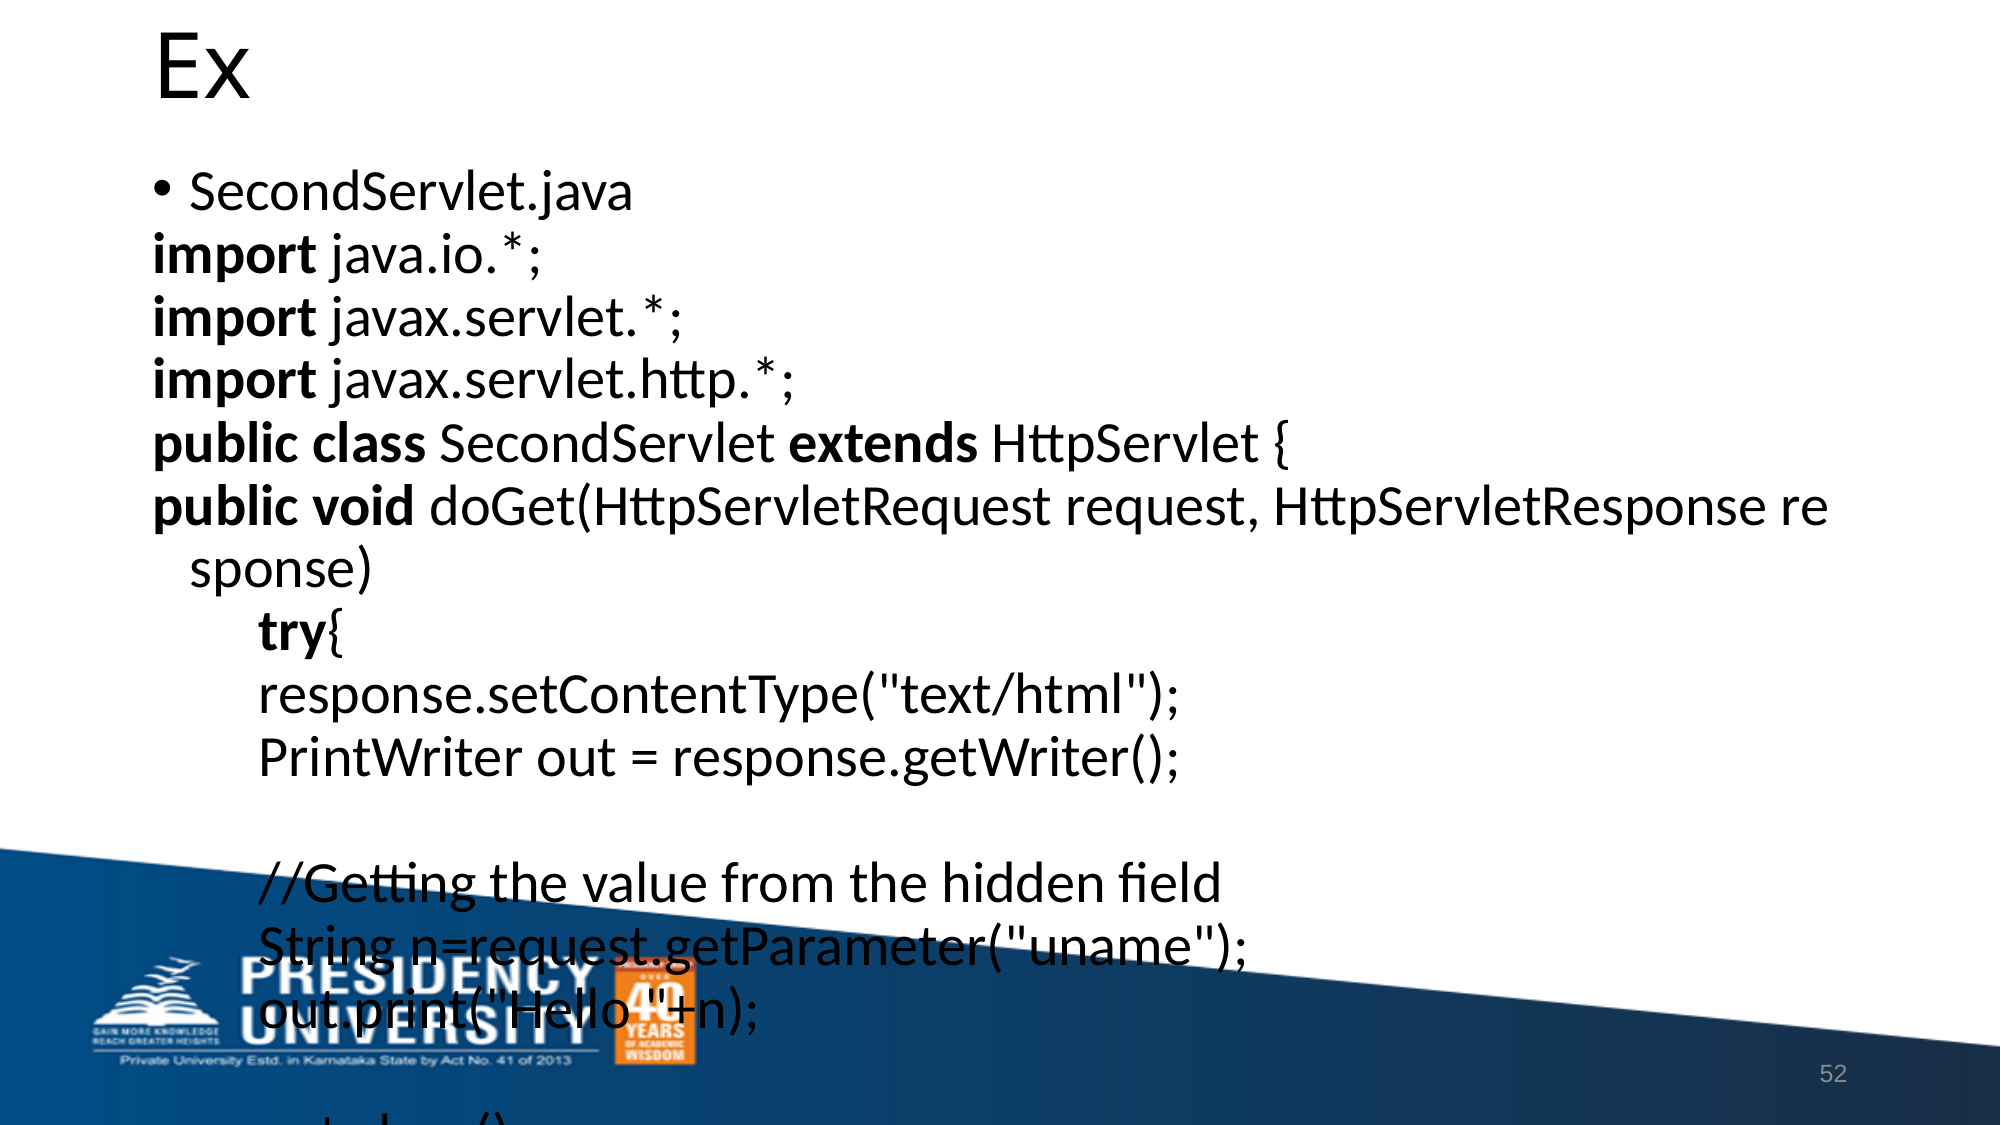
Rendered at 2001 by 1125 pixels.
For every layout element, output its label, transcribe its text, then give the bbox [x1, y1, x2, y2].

picture [0, 845, 2000, 1125]
slide_number 52 [1412, 1042, 1863, 1103]
list SecondServlet.java import java.io.*; import javax.servlet.*; import javax.servlet.http.*; public class SecondServlet extends HttpServlet { public void doGet(HttpServletRequest request, HttpServletResponse response) try{ response.setContentType("text/html"); PrintWriter out = response.getWriter(); //Getting the value from the hidden field String n=request.getParameter("uname"); out.print("Hello "+n); out.close(); }catch(Exception e){System.out.println(e);} } } web.xml <web-app> <servlet> <servlet-name>s1</servlet-name> <servlet-class>FirstServlet</servlet-class> </servlet> <servlet-mapping> <servlet-name>s1</servlet-name> <url-pattern>/servlet1</url-pattern> </servlet-mapping> <servlet> <servlet-name>s2</servlet-name> <servlet-class>SecondServlet</servlet-class> </servlet> <servlet-mapping> <servlet-name>s2</servlet-name> <url-pattern>/servlet2</url-pattern> </servlet-mapping> </web-app> [137, 152, 1863, 1014]
title Ex [137, 59, 1863, 152]
